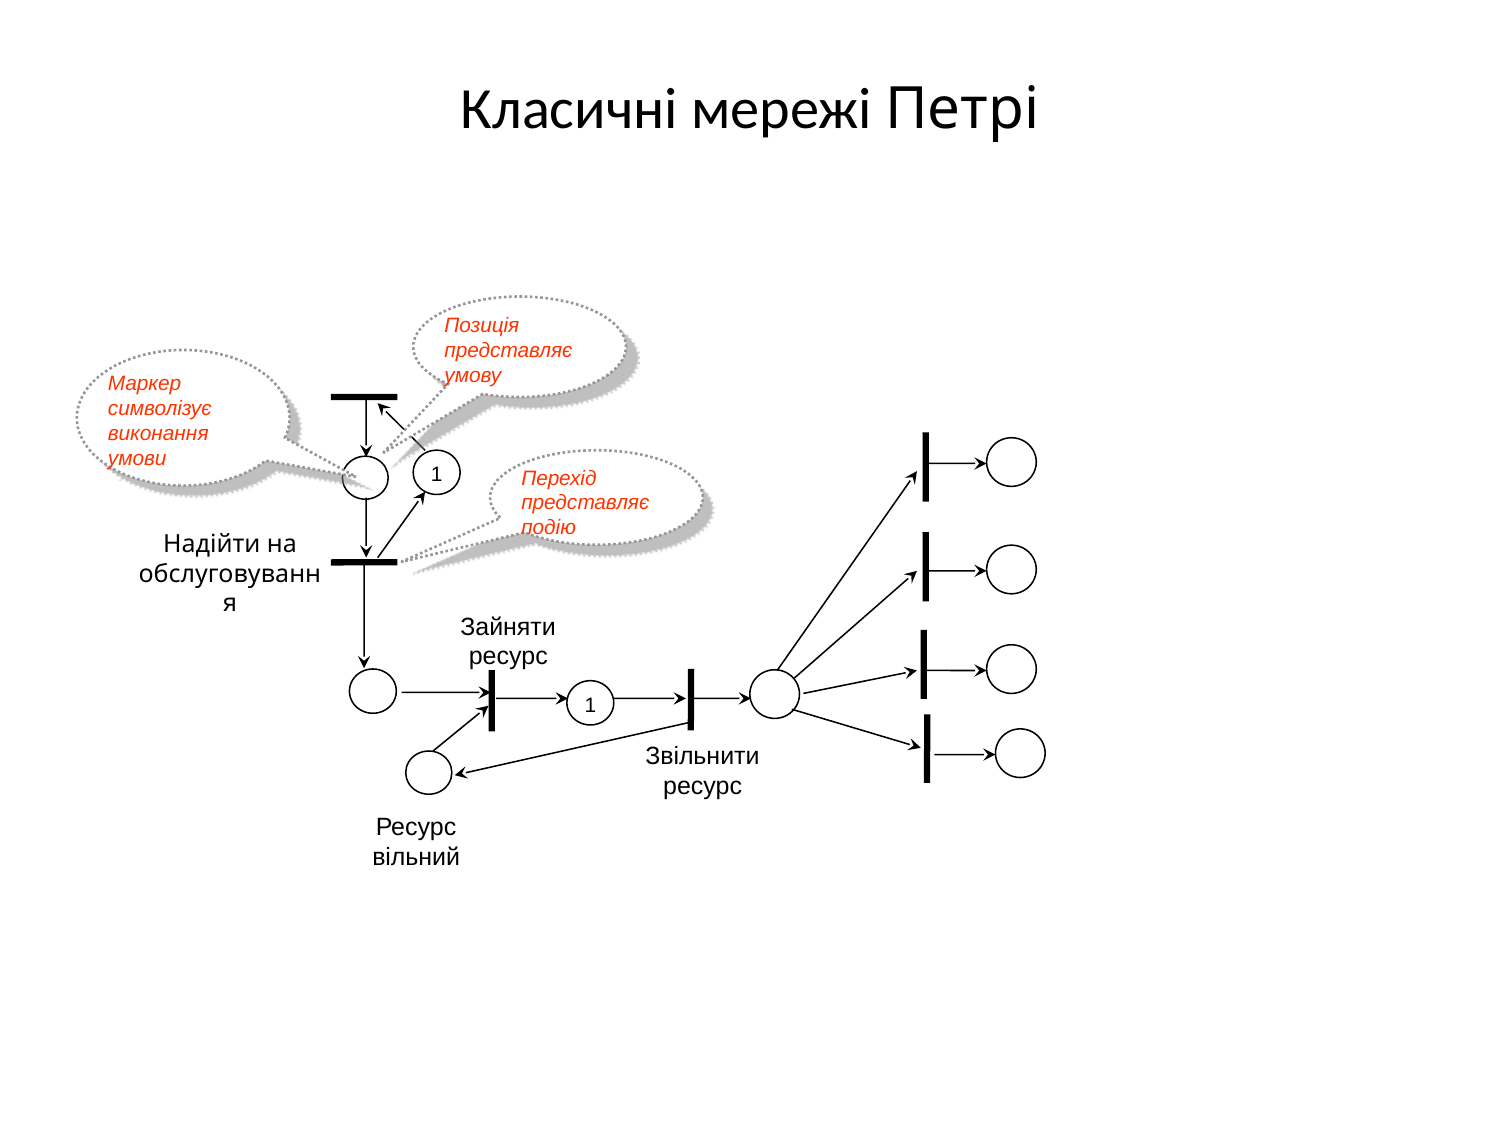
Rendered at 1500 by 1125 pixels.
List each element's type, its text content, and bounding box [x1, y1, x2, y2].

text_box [76, 296, 1046, 870]
text_box Класичні мережі Петрі [67, 42, 1433, 167]
